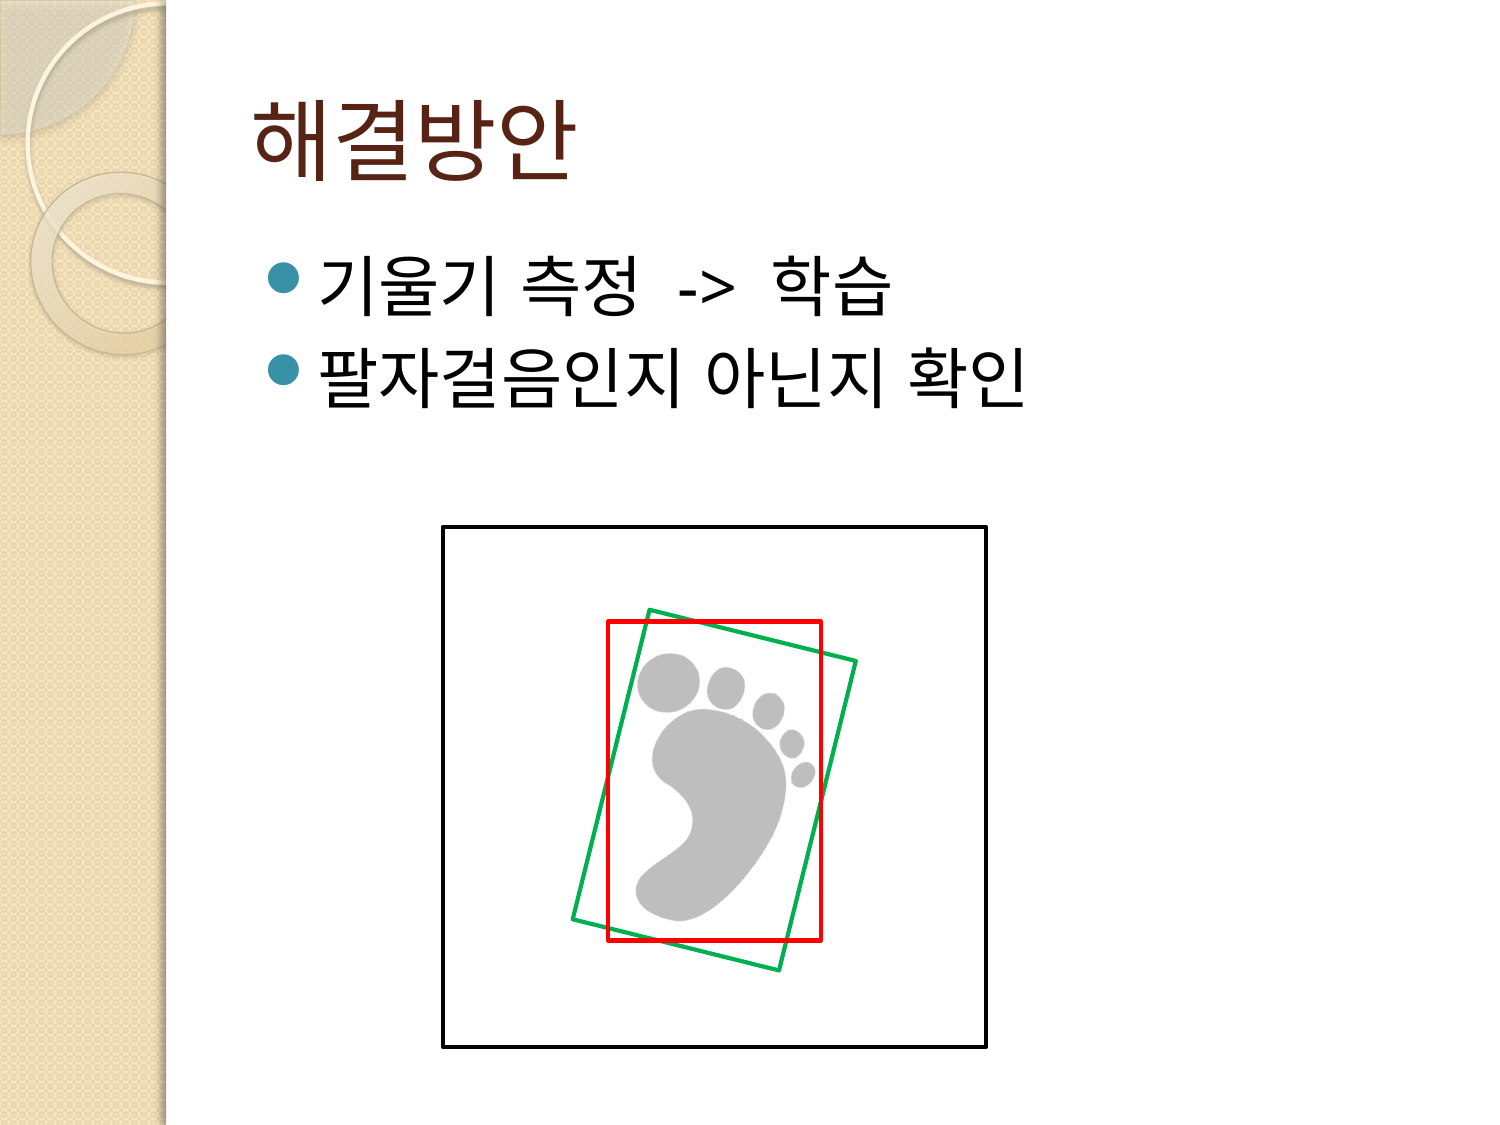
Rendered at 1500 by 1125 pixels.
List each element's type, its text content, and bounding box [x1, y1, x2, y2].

text_box [441, 525, 988, 1049]
title 해결방안 [235, 45, 1466, 233]
text_box [823, 650, 858, 802]
picture [550, 663, 796, 920]
text_box [606, 619, 823, 943]
text_box [645, 607, 696, 619]
list 기울기 측정 -> 학습 팔자걸음인지 아닌지 확인 [235, 237, 1466, 1025]
text_box [659, 943, 788, 973]
text_box [570, 857, 588, 926]
